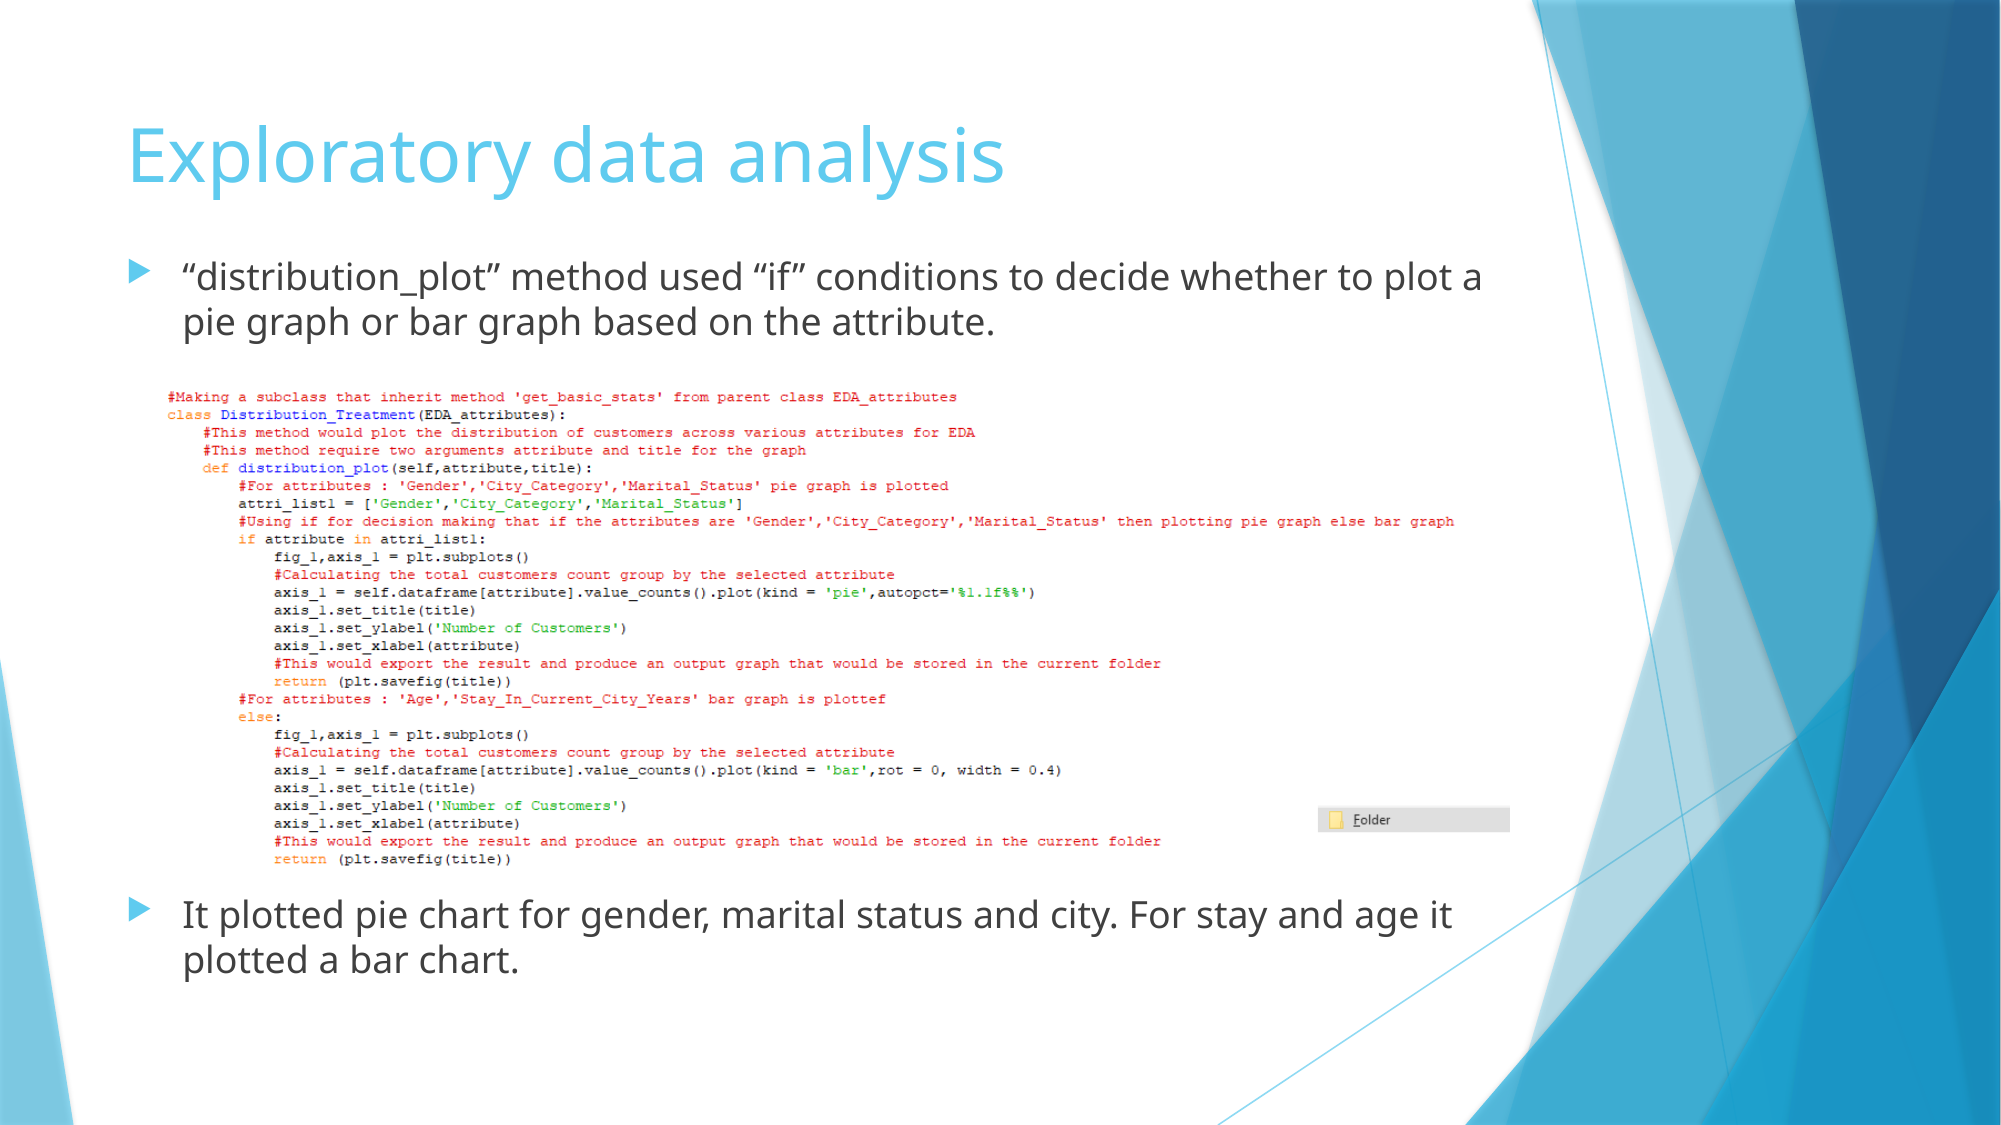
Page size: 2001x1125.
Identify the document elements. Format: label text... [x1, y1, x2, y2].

list “distribution_plot” method used “if” conditions to decide whether to plot a pie graph or bar graph based on the attribute. It plotted pie chart for gender, marital status and city. For stay and age it plotted a bar chart. [111, 317, 1522, 991]
title Exploratory data analysis [111, 99, 1522, 317]
picture [165, 387, 1511, 880]
